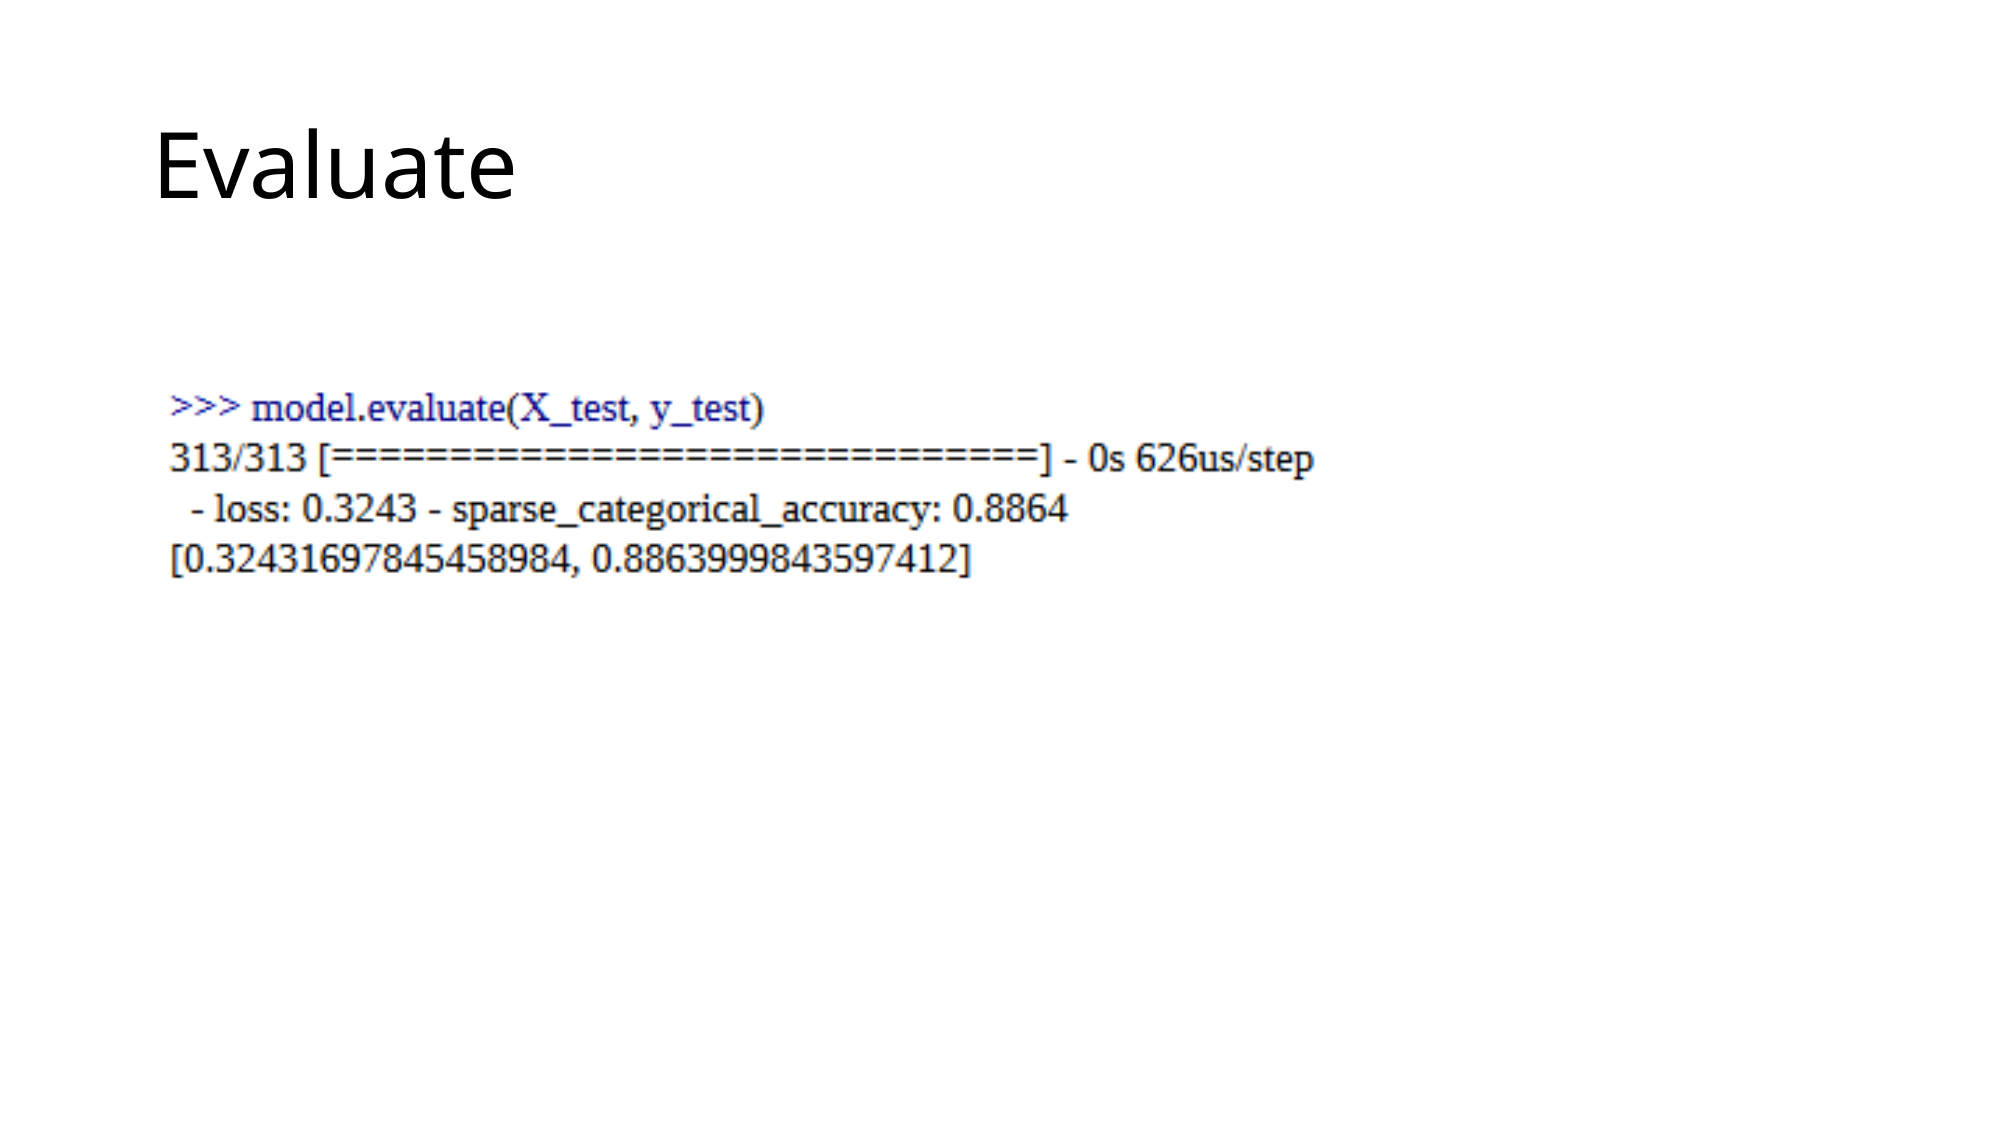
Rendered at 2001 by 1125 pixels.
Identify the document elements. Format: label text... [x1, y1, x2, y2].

title Evaluate [137, 59, 1863, 278]
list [137, 349, 1407, 643]
